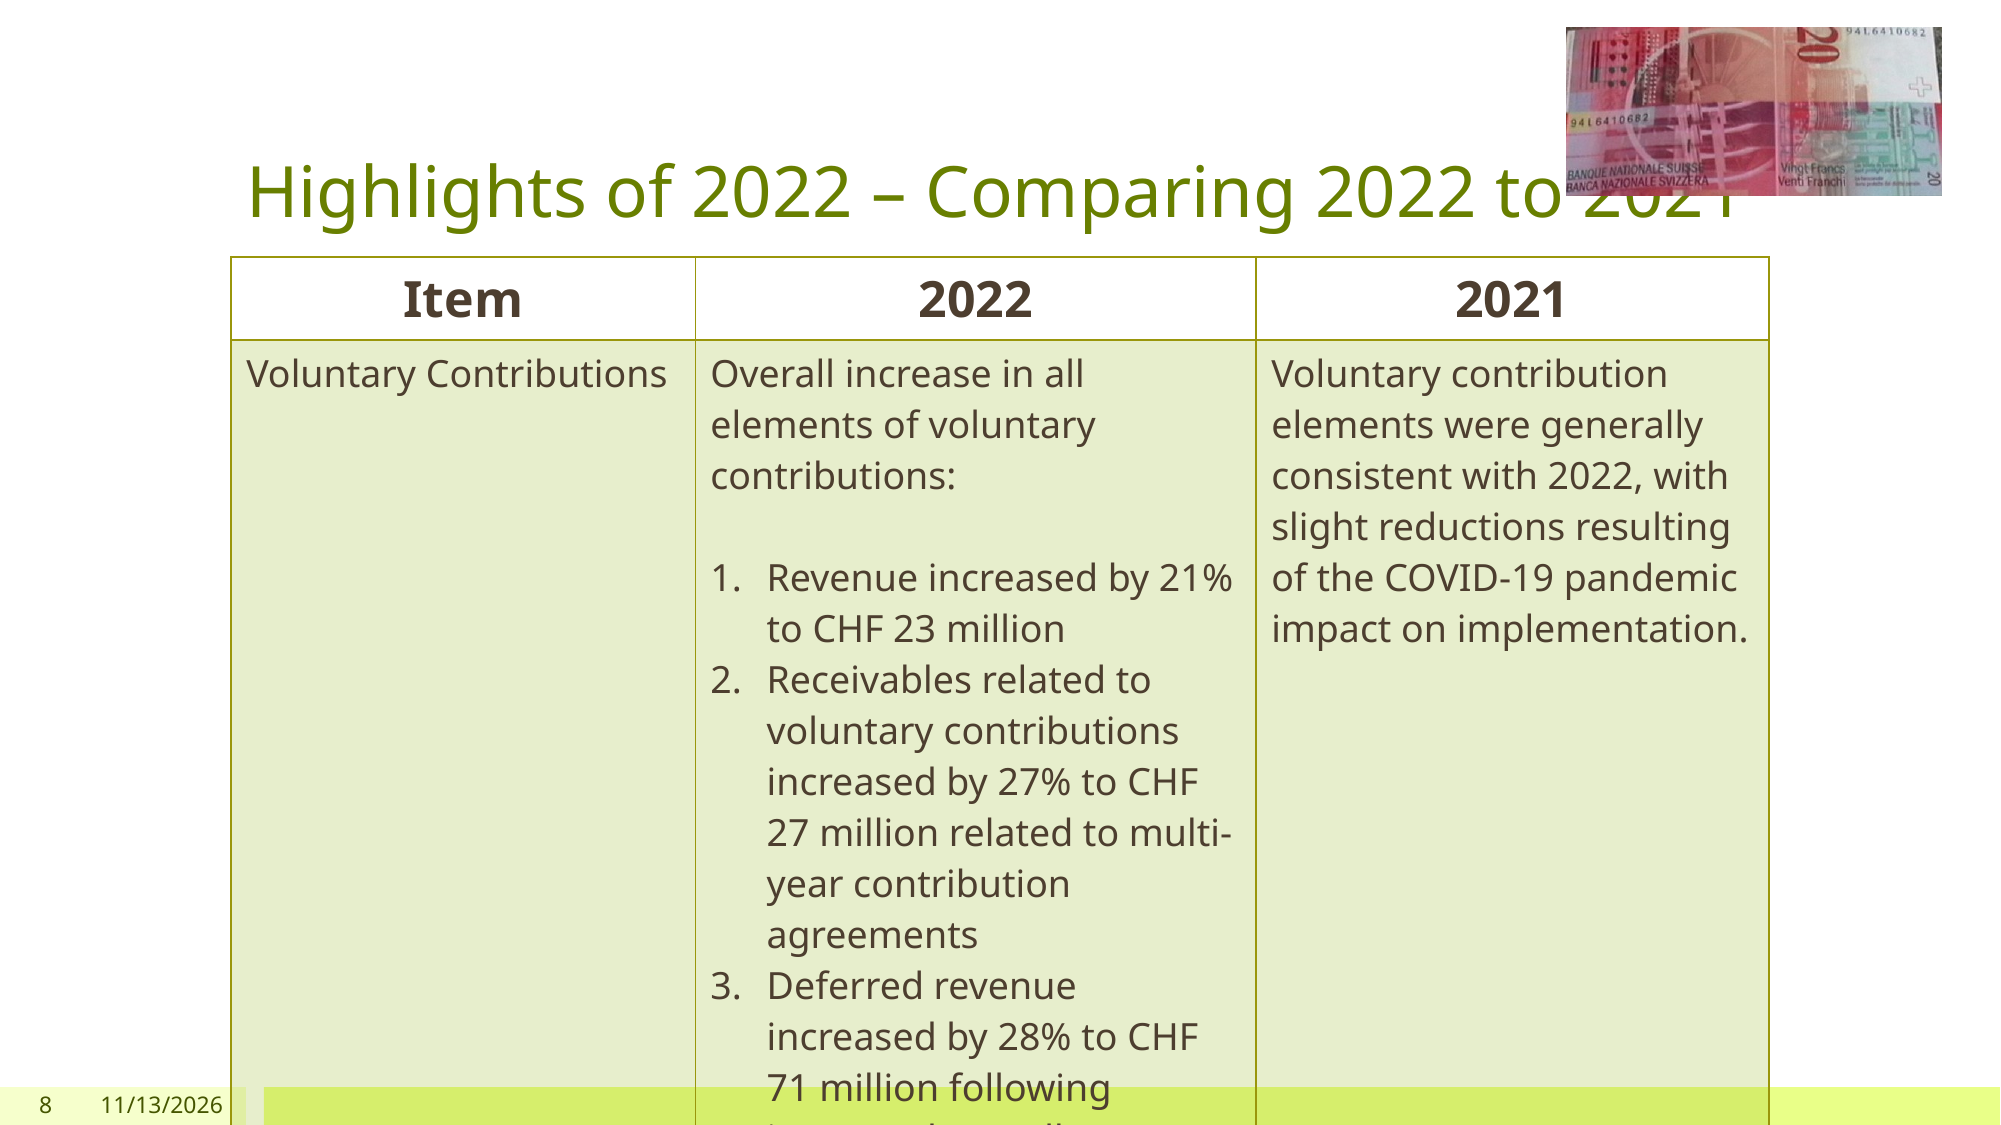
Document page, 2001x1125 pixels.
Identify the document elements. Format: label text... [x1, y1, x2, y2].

table_cell Voluntary contribution elements were generally consistent with 2022, with slight reductions resulting of the COVID-19 pandemic impact on implementation. [1257, 341, 1768, 1125]
table_cell Overall increase in all elements of voluntary contributions: Revenue increased by 21% to CHF 23 million Receivables related to voluntary contributions increased by 27% to CHF 27 million related to multi-year contribution agreements Deferred revenue increased by 28% to CHF 71 million following increased overall contributions – expected to be implemented in the next few years [696, 341, 1255, 1125]
slide_number 8 [0, 1087, 68, 1125]
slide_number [74, 1087, 230, 1125]
table_header 2022 [696, 258, 1255, 339]
table_cell Voluntary Contributions [232, 341, 695, 1125]
table_header Item [232, 258, 695, 339]
picture [1566, 27, 1943, 196]
table_header 2021 [1257, 258, 1768, 339]
title Highlights of 2022 – Comparing 2022 to 2021 [231, 45, 1769, 240]
